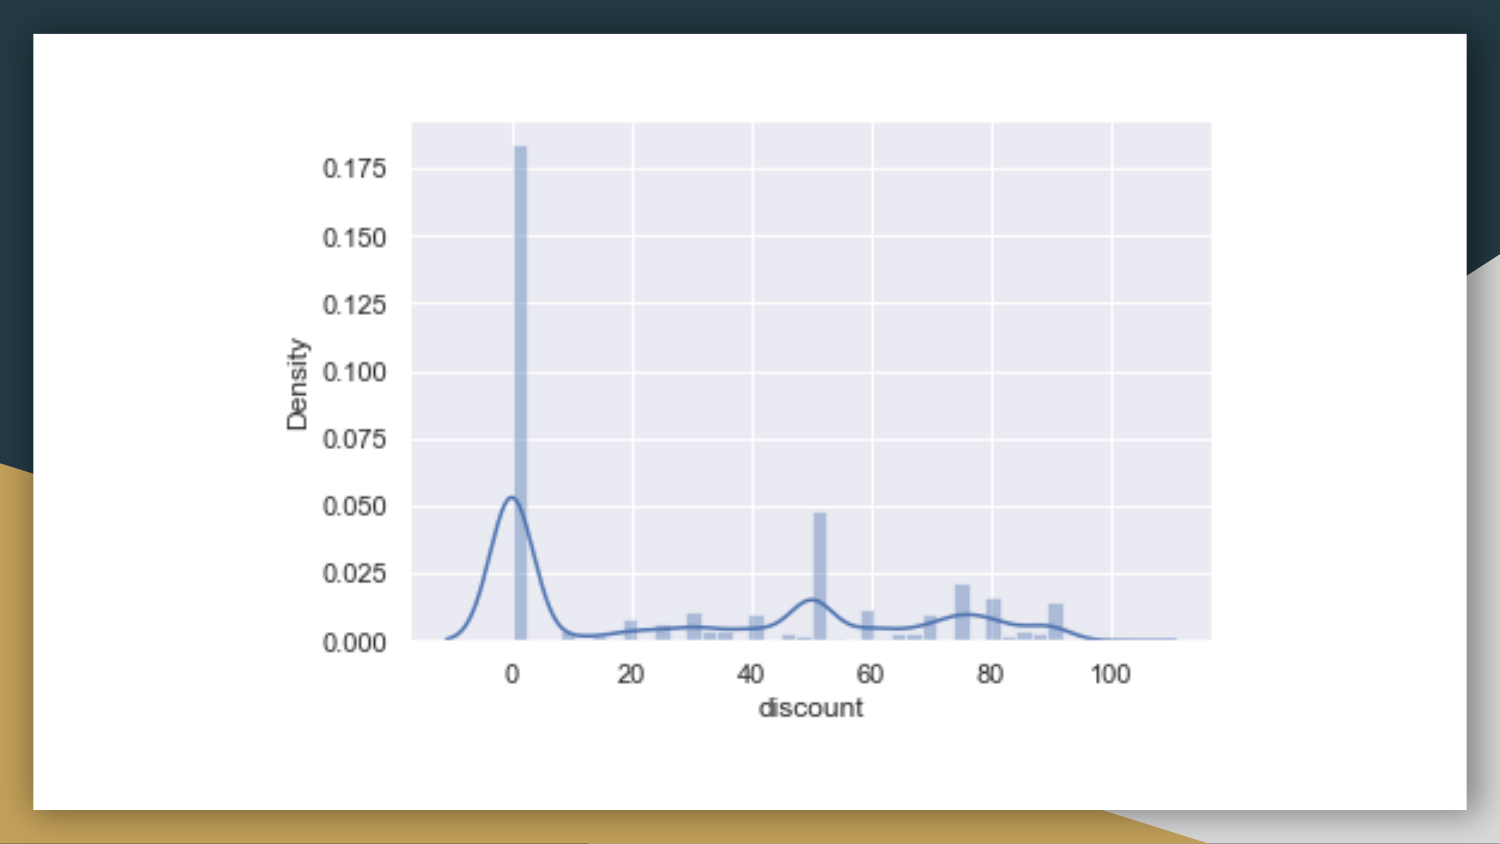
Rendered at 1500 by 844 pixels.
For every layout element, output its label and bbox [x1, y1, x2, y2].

picture [271, 104, 1229, 739]
